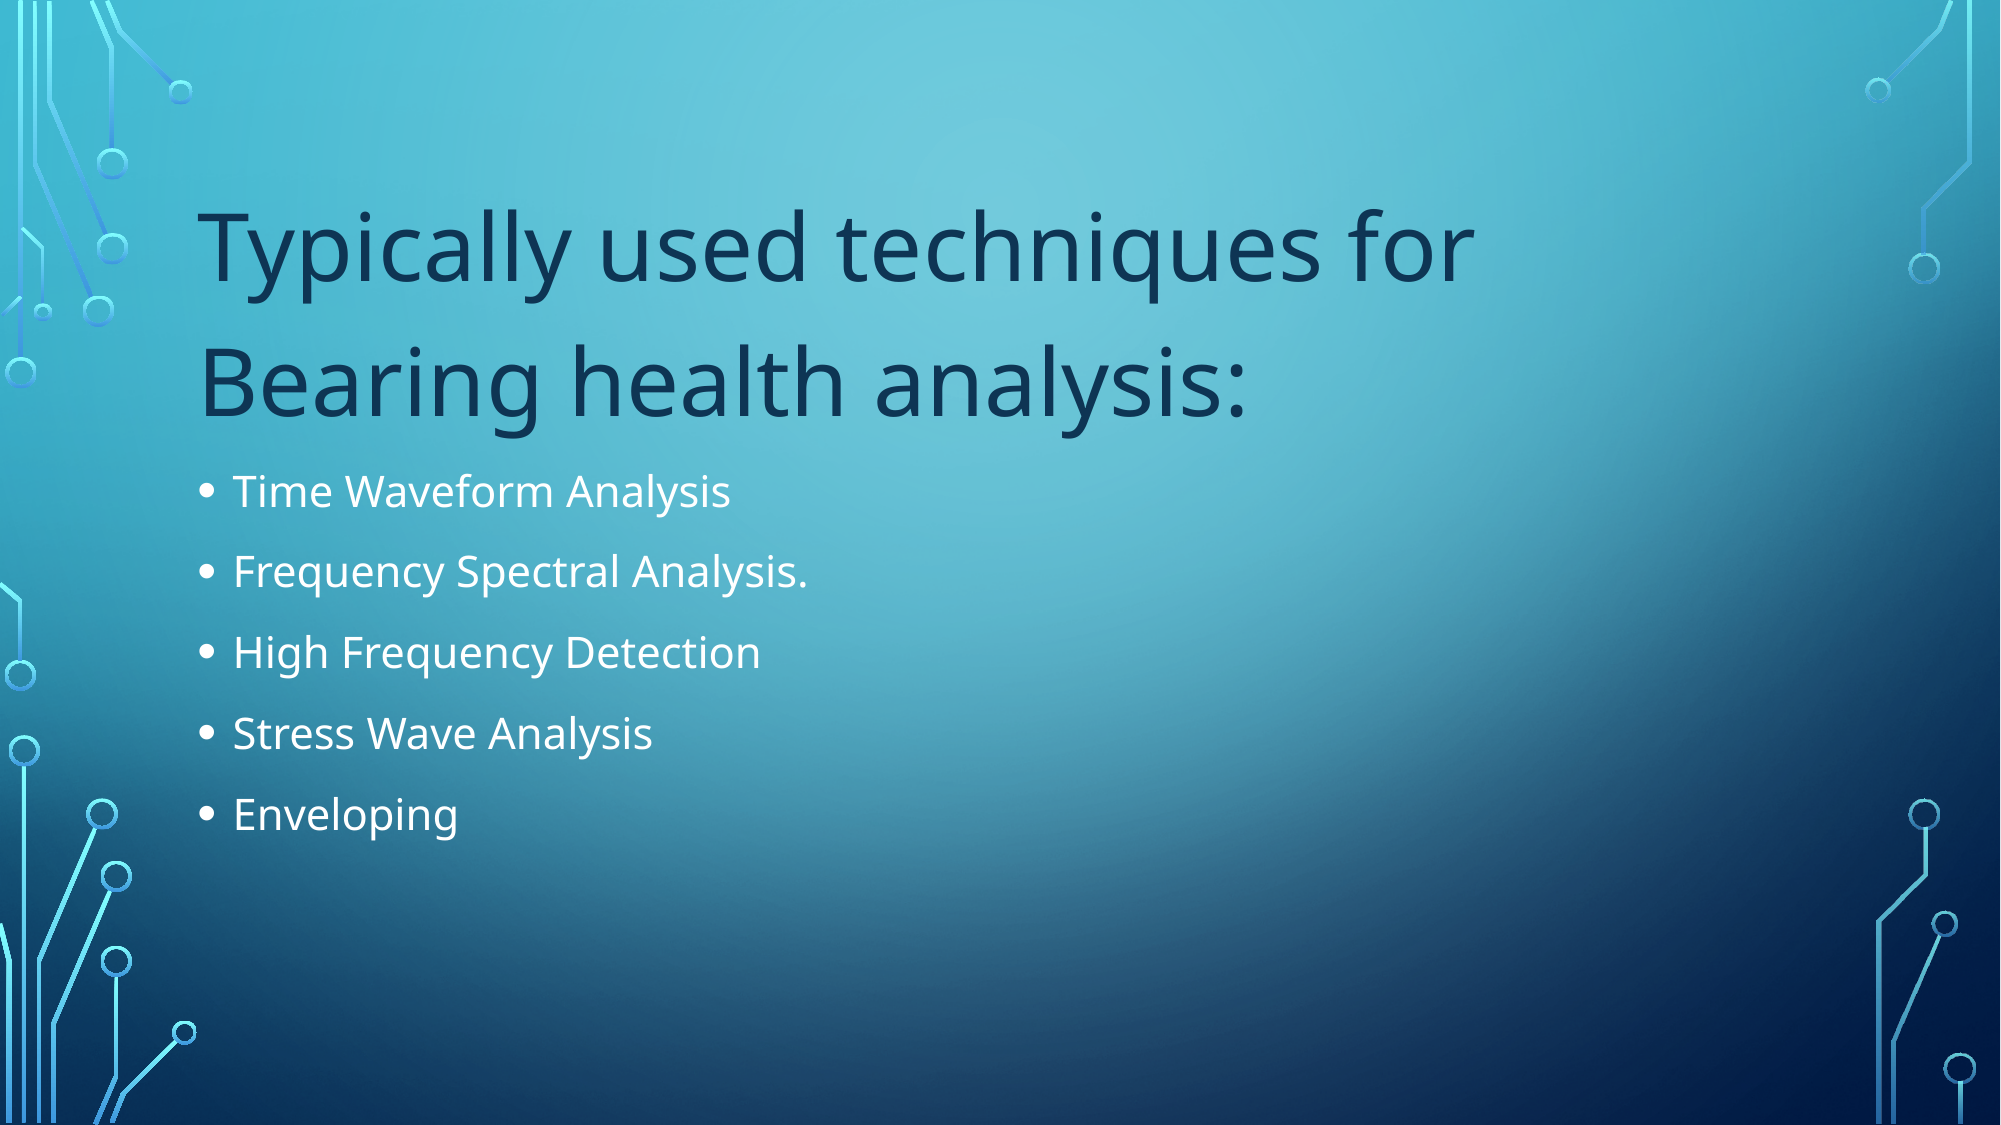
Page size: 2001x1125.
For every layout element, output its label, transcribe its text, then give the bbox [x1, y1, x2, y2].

list Typically used techniques for Bearing health analysis: Time Waveform Analysis Frequency Spectral Analysis. High Frequency Detection Stress Wave Analysis Enveloping [182, 156, 1818, 848]
